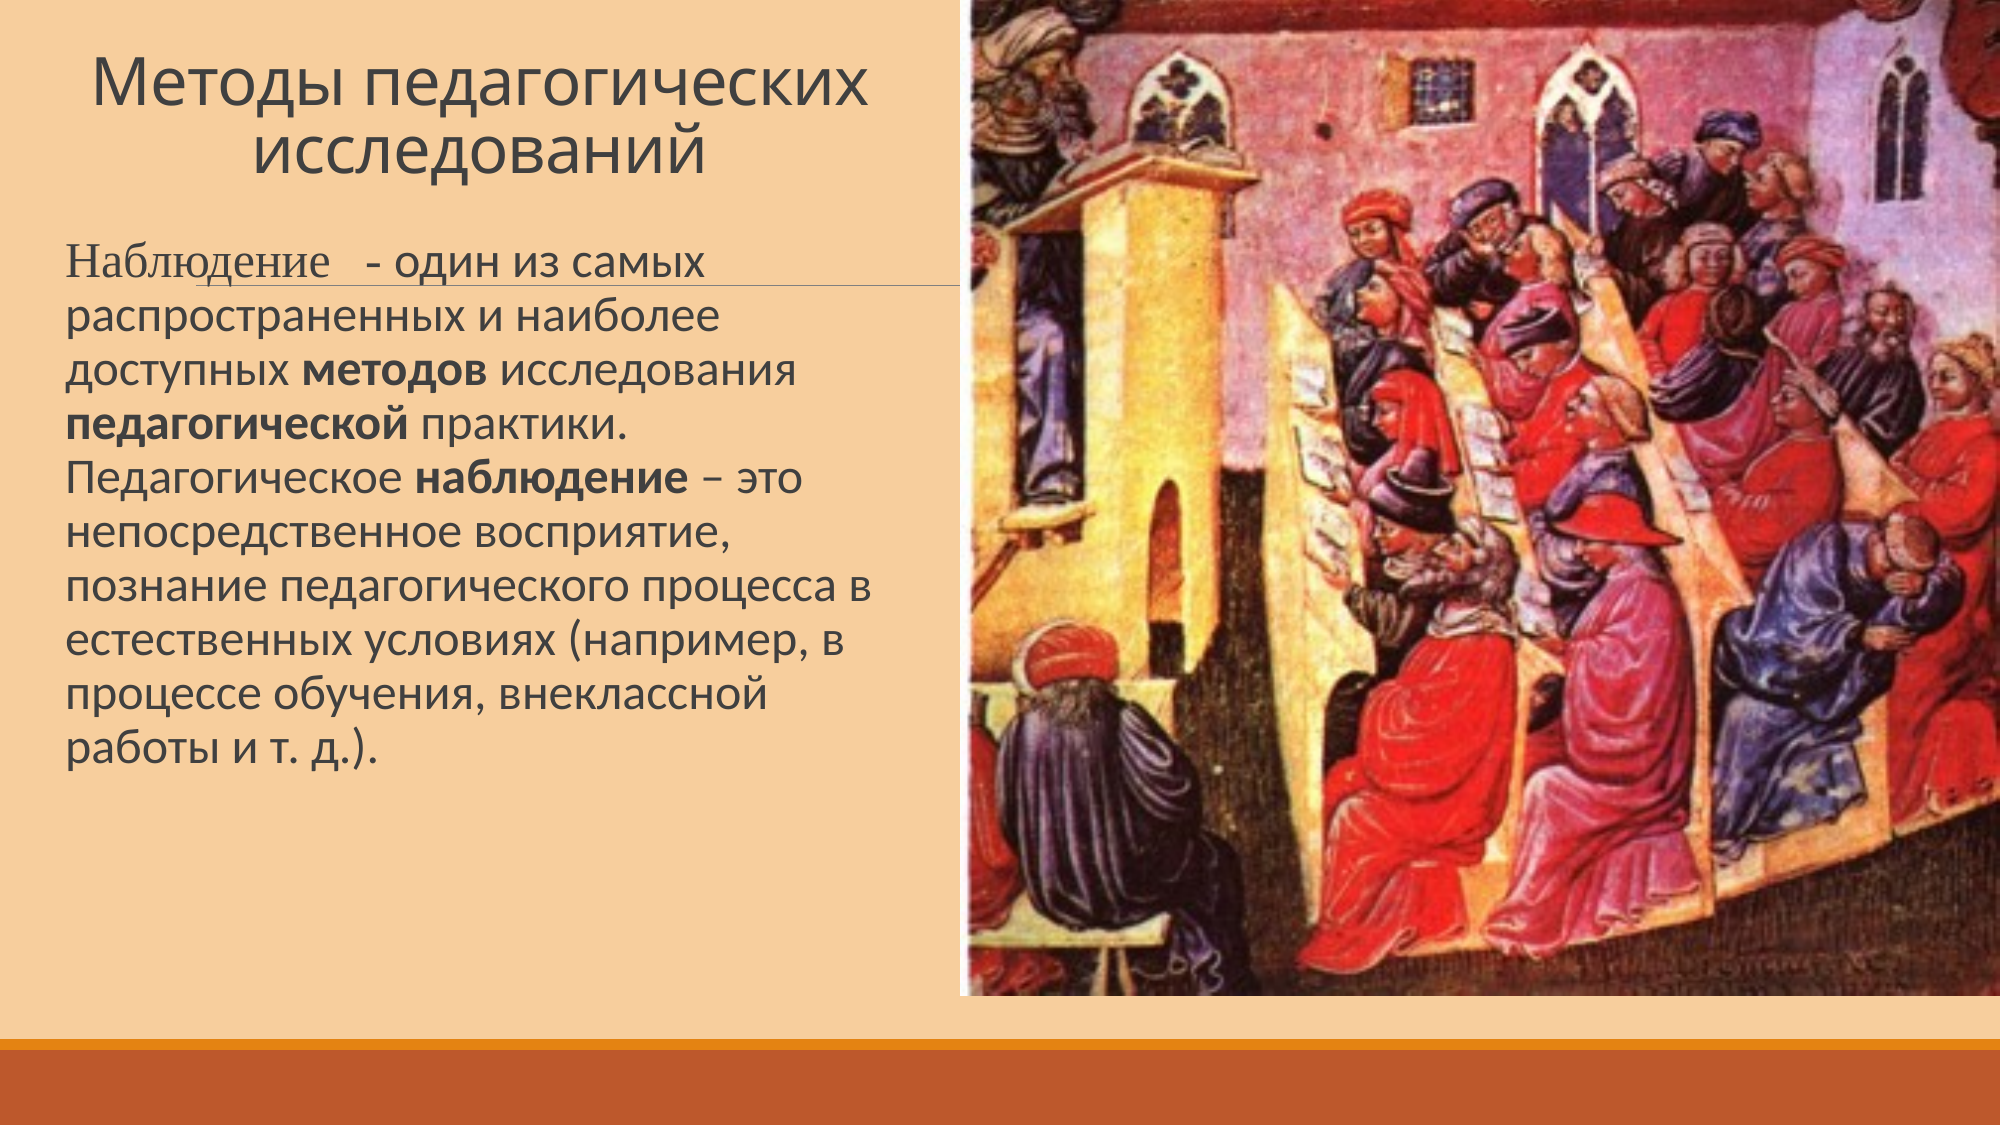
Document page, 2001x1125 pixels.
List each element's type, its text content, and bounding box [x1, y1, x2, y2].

list Наблюдение - один из самых распространенных и наиболее доступных методов исследования педагогической практики. Педагогическое наблюдение – это непосредственное восприятие, познание педагогического процесса в естественных условиях (например, в процессе обучения, внеклассной работы и т. д.). [50, 227, 932, 963]
picture [959, 0, 2000, 996]
title Методы педагогических исследований [0, 41, 956, 195]
